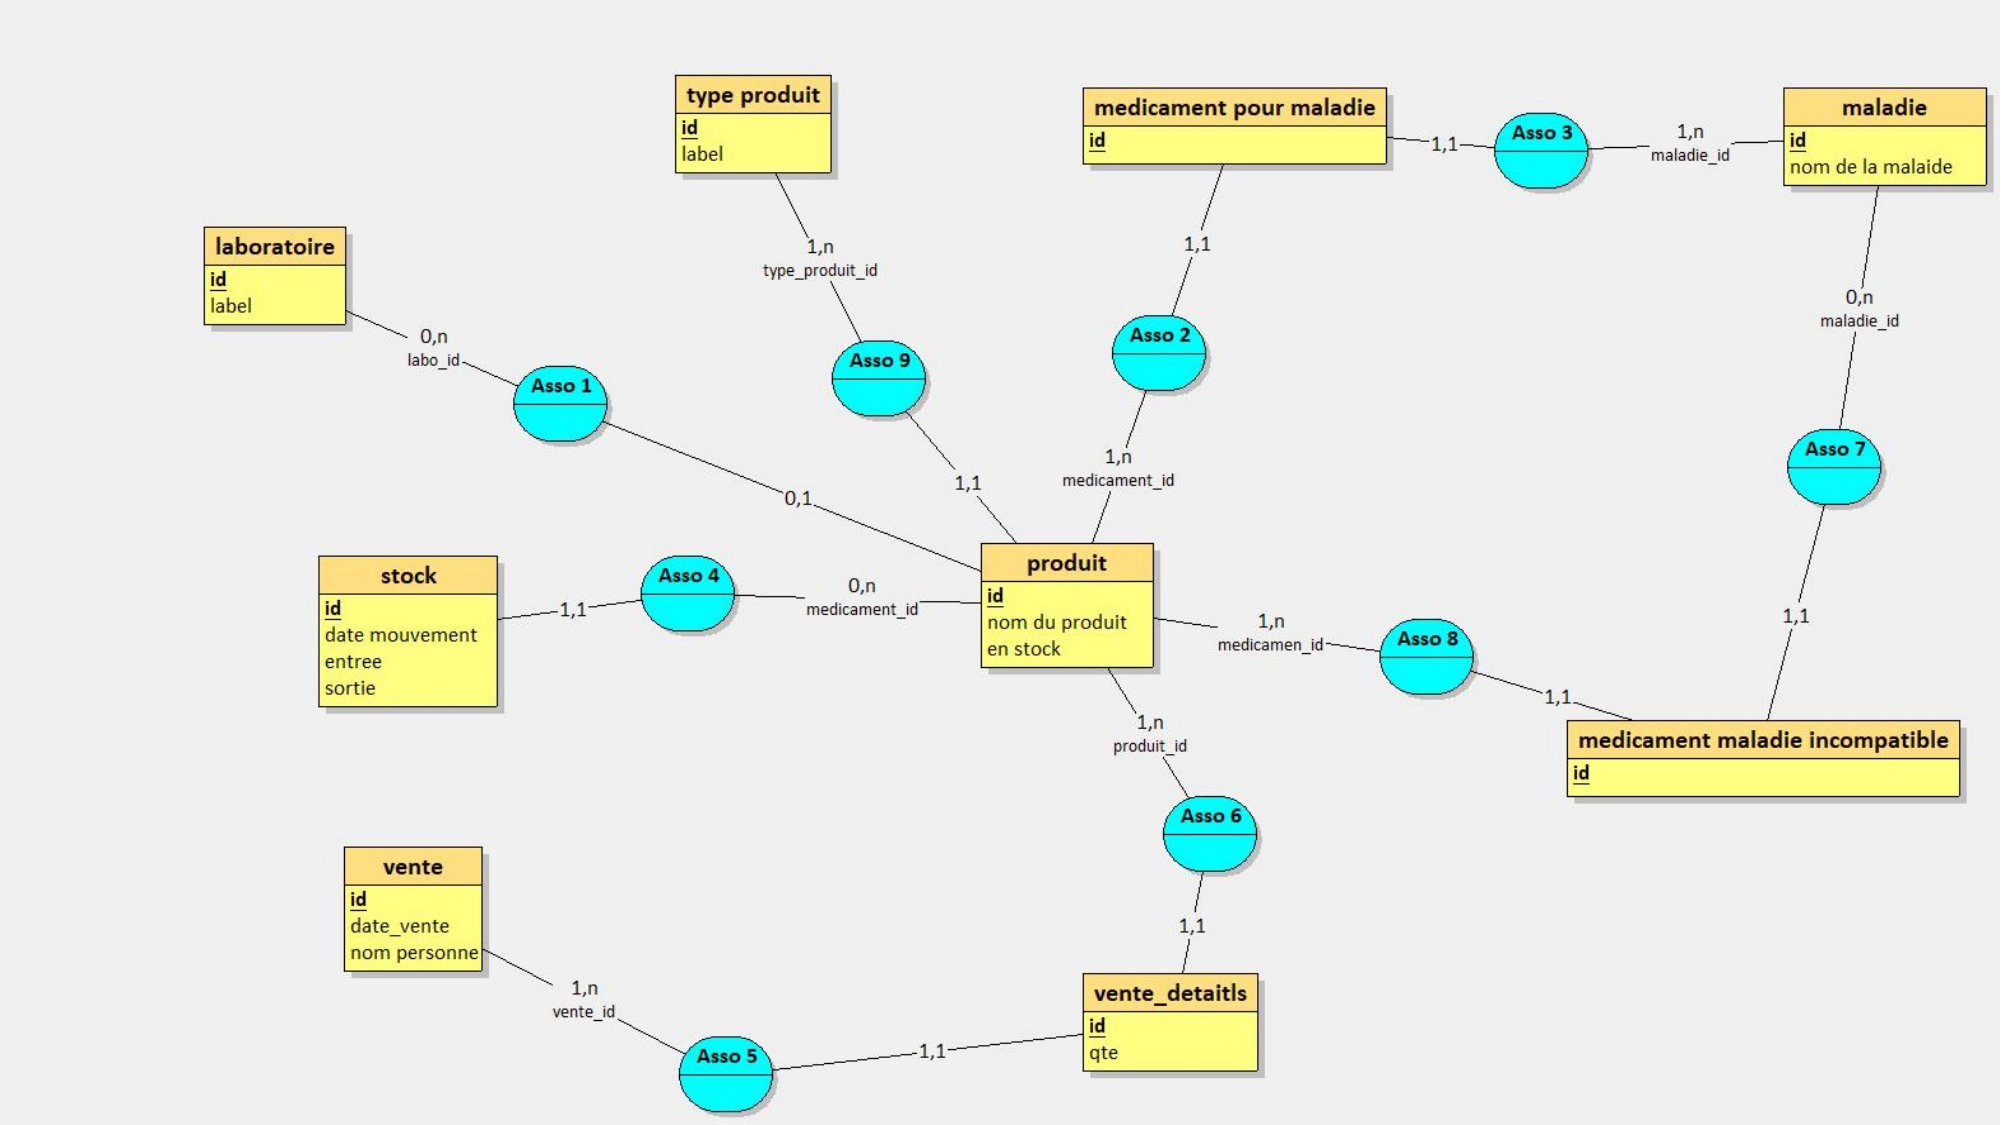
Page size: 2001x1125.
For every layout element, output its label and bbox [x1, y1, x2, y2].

list [0, 0, 2000, 1125]
